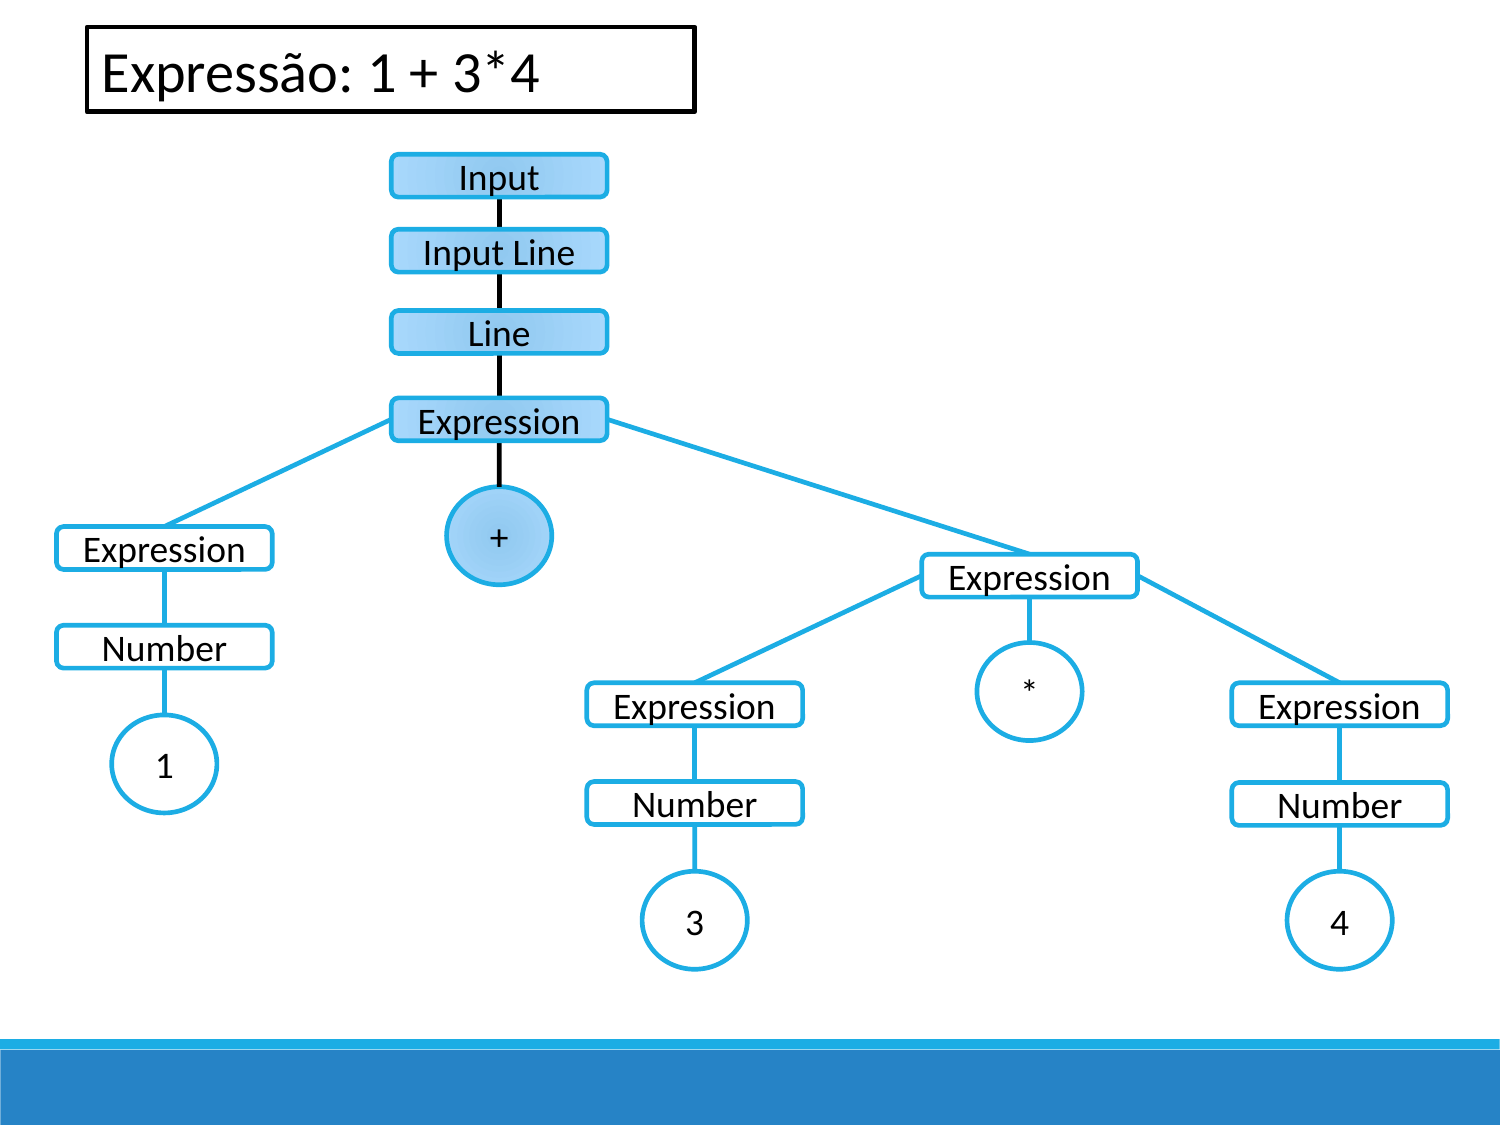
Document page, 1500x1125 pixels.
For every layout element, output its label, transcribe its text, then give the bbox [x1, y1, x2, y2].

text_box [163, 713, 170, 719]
text_box 1 [110, 713, 219, 815]
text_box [694, 575, 923, 684]
text_box Expression [1230, 681, 1449, 728]
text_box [606, 418, 1031, 555]
text_box Line [390, 309, 609, 355]
text_box Expression [390, 396, 609, 442]
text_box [1136, 575, 1341, 684]
text_box Number [585, 780, 804, 826]
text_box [163, 418, 392, 528]
text_box Number [55, 623, 274, 670]
text_box Input Line [390, 228, 609, 274]
text_box Expression [55, 525, 274, 571]
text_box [163, 623, 170, 629]
text_box 3 [640, 870, 749, 971]
text_box Expression [920, 552, 1139, 599]
text_box Number [1230, 781, 1449, 827]
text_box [1339, 781, 1347, 787]
text_box 4 [1285, 870, 1394, 971]
text_box Input [390, 153, 609, 199]
text_box * [975, 641, 1084, 742]
text_box Expression [585, 681, 804, 728]
text_box Expressão: 1 + 3*4 [86, 27, 695, 112]
text_box + [445, 485, 553, 586]
